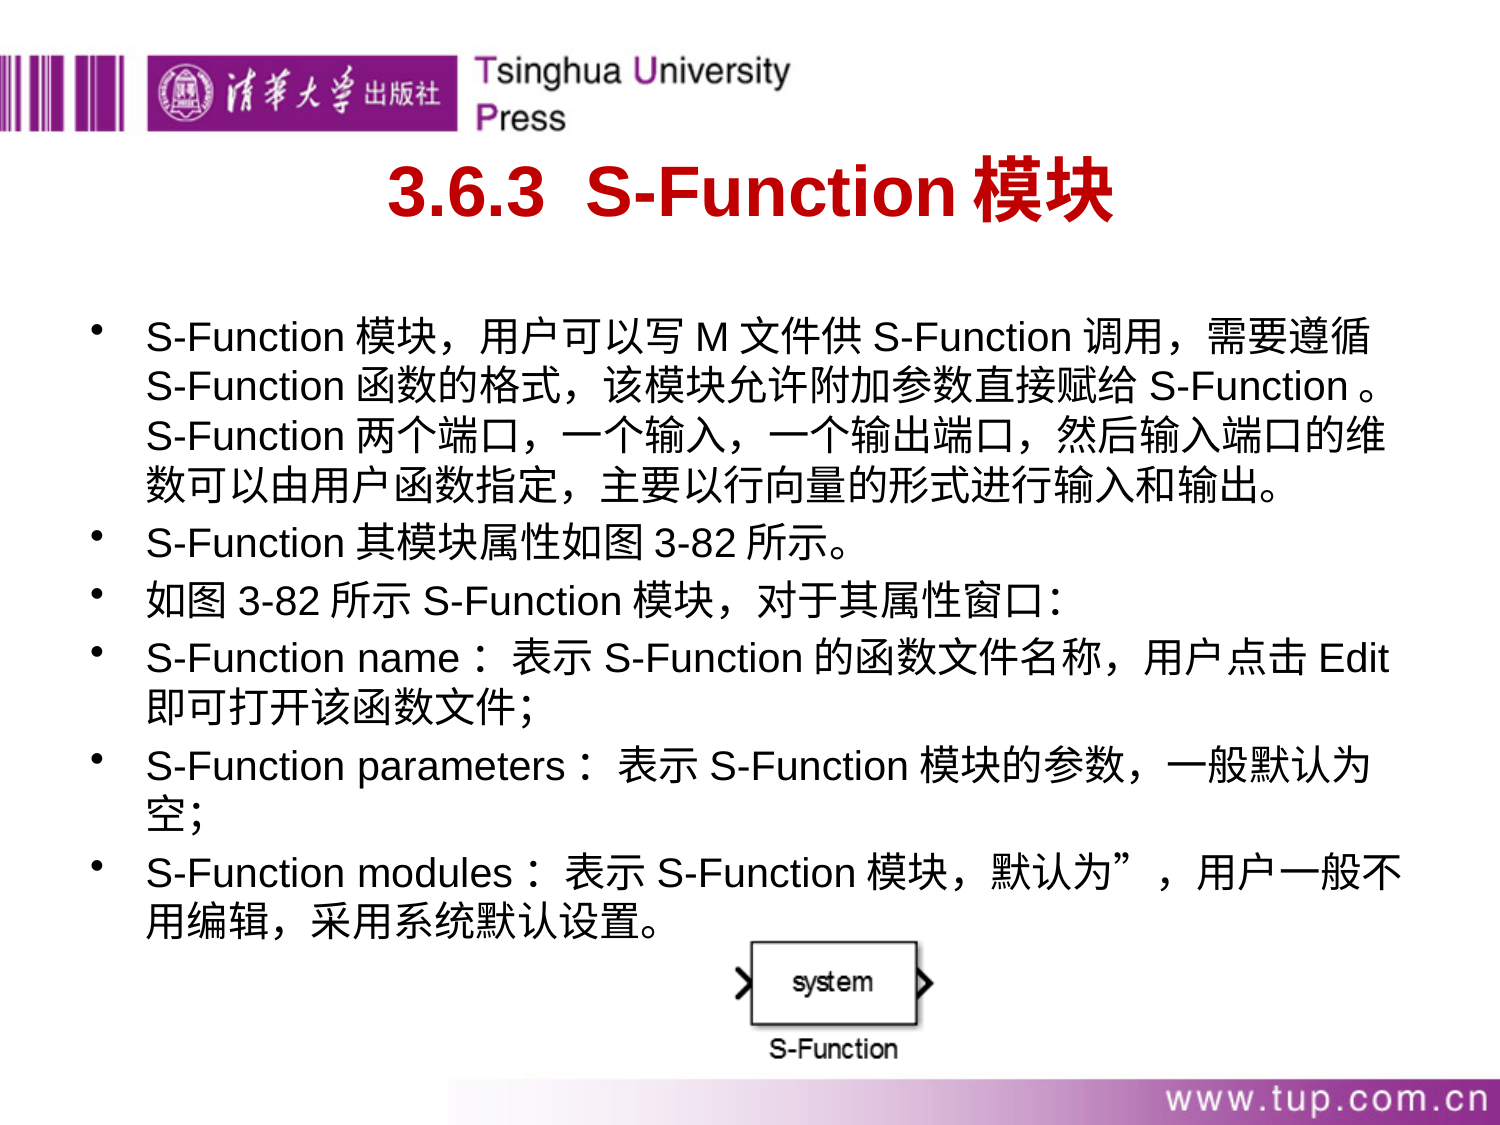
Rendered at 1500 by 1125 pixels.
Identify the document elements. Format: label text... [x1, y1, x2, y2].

list S-Function模块，用户可以写M文件供S-Function调用，需要遵循S-Function函数的格式，该模块允许附加参数直接赋给S-Function。S-Function两个端口，一个输入，一个输出端口，然后输入端口的维数可以由用户函数指定，主要以行向量的形式进行输入和输出。 S-Function其模块属性如图3-82所示。 如图3-82所示S-Function模块，对于其属性窗口： S-Function name：表示S-Function的函数文件名称，用户点击Edit即可打开该函数文件； S-Function parameters：表示S-Function模块的参数，一般默认为空； S-Function modules：表示S-Function模块，默认为”，用户一般不用编辑，采用系统默认设置。 [74, 302, 1426, 1006]
title 3.6.3 S-Function模块 [76, 136, 1427, 325]
picture [0, 940, 1500, 1125]
picture [0, 34, 1500, 149]
